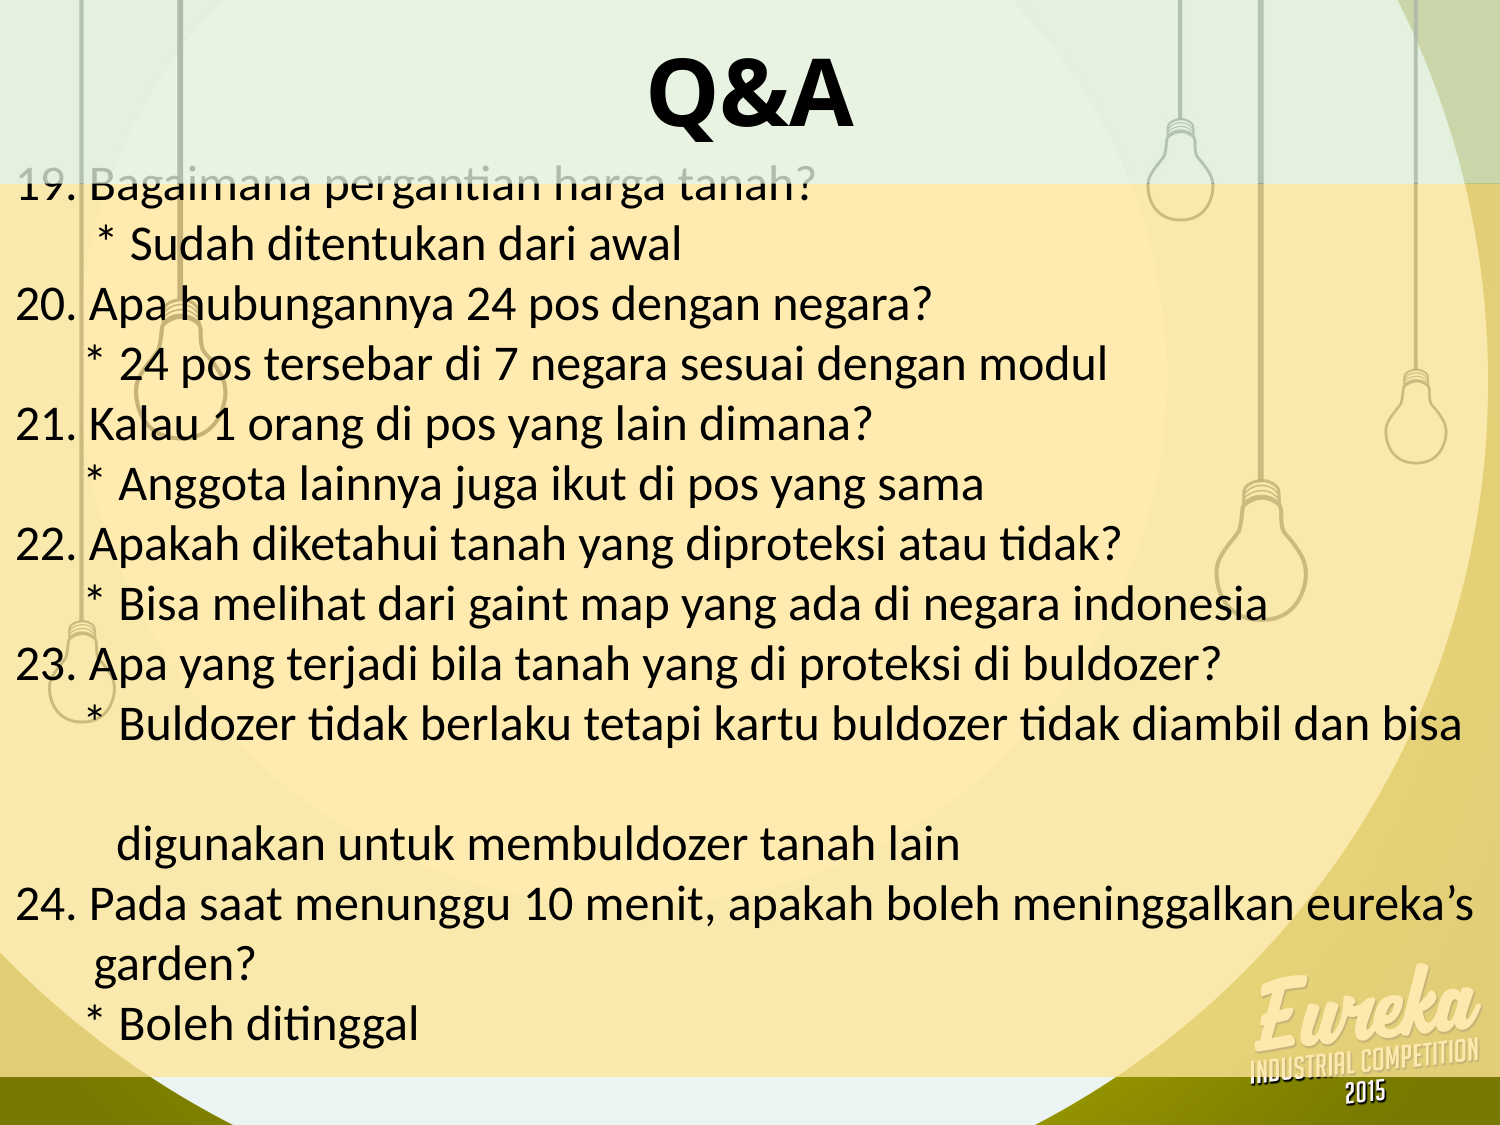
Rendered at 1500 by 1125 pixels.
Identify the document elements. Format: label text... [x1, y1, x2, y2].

picture [0, 1078, 1500, 1125]
text_box Q&A [0, 0, 1500, 185]
text_box 19. Bagaimana pergantian harga tanah? * Sudah ditentukan dari awal 20. Apa hubungannya 24 pos dengan negara? * 24 pos tersebar di 7 negara sesuai dengan modul 21. Kalau 1 orang di pos yang lain dimana? * Anggota lainnya juga ikut di pos yang sama 22. Apakah diketahui tanah yang diproteksi atau tidak? * Bisa melihat dari gaint map yang ada di negara indonesia 23. Apa yang terjadi bila tanah yang di proteksi di buldozer? * Buldozer tidak berlaku tetapi kartu buldozer tidak diambil dan bisa digunakan untuk membuldozer tanah lain 24. Pada saat menunggu 10 menit, apakah boleh meninggalkan eureka’s garden? * Boleh ditinggal [0, 185, 1500, 1078]
